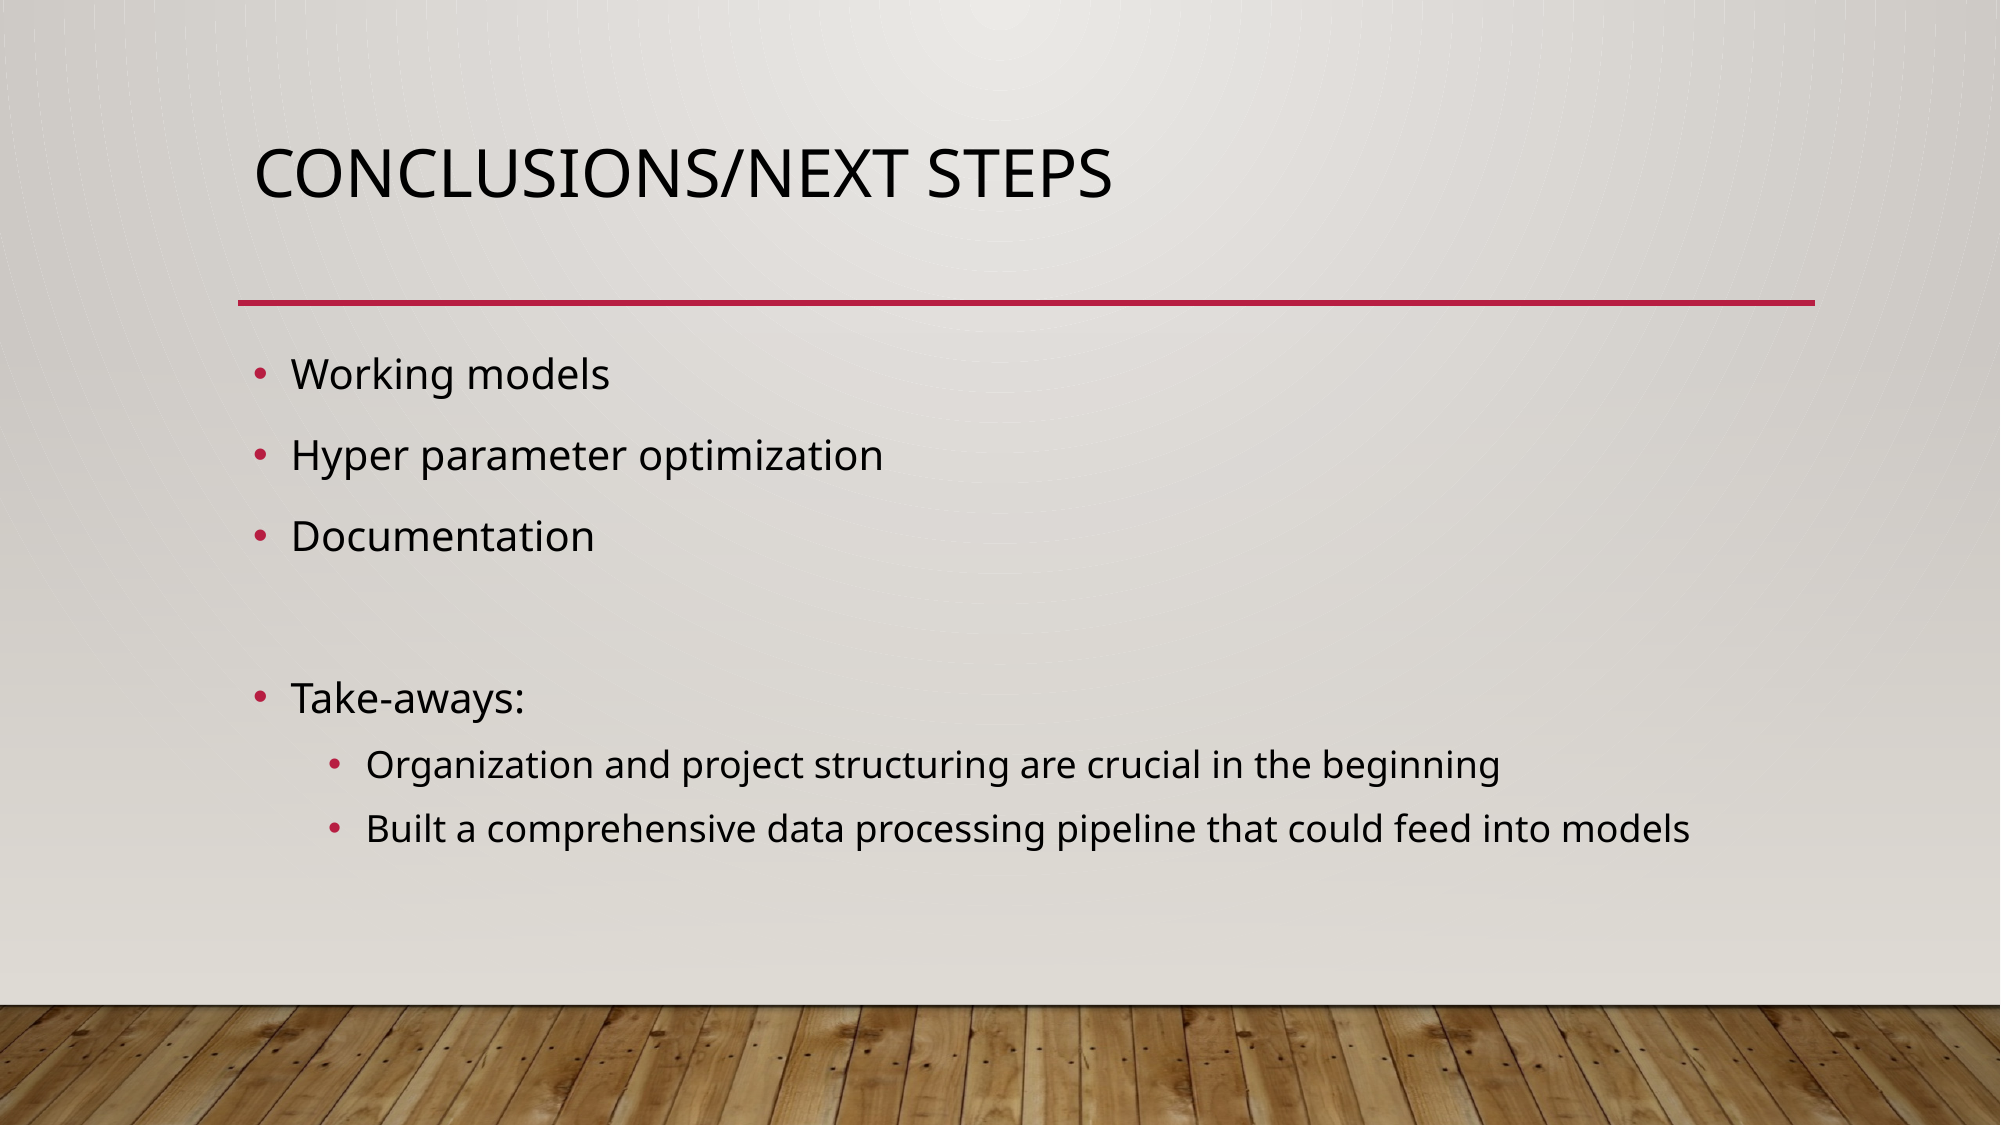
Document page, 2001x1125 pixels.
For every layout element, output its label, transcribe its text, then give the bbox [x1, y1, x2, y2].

picture [0, 1005, 2000, 1125]
title Conclusions/Next steps [238, 131, 1814, 305]
list Working models Hyper parameter optimization Documentation Take-aways: Organization and project structuring are crucial in the beginning Built a comprehensive data processing pipeline that could feed into models [238, 330, 1814, 957]
